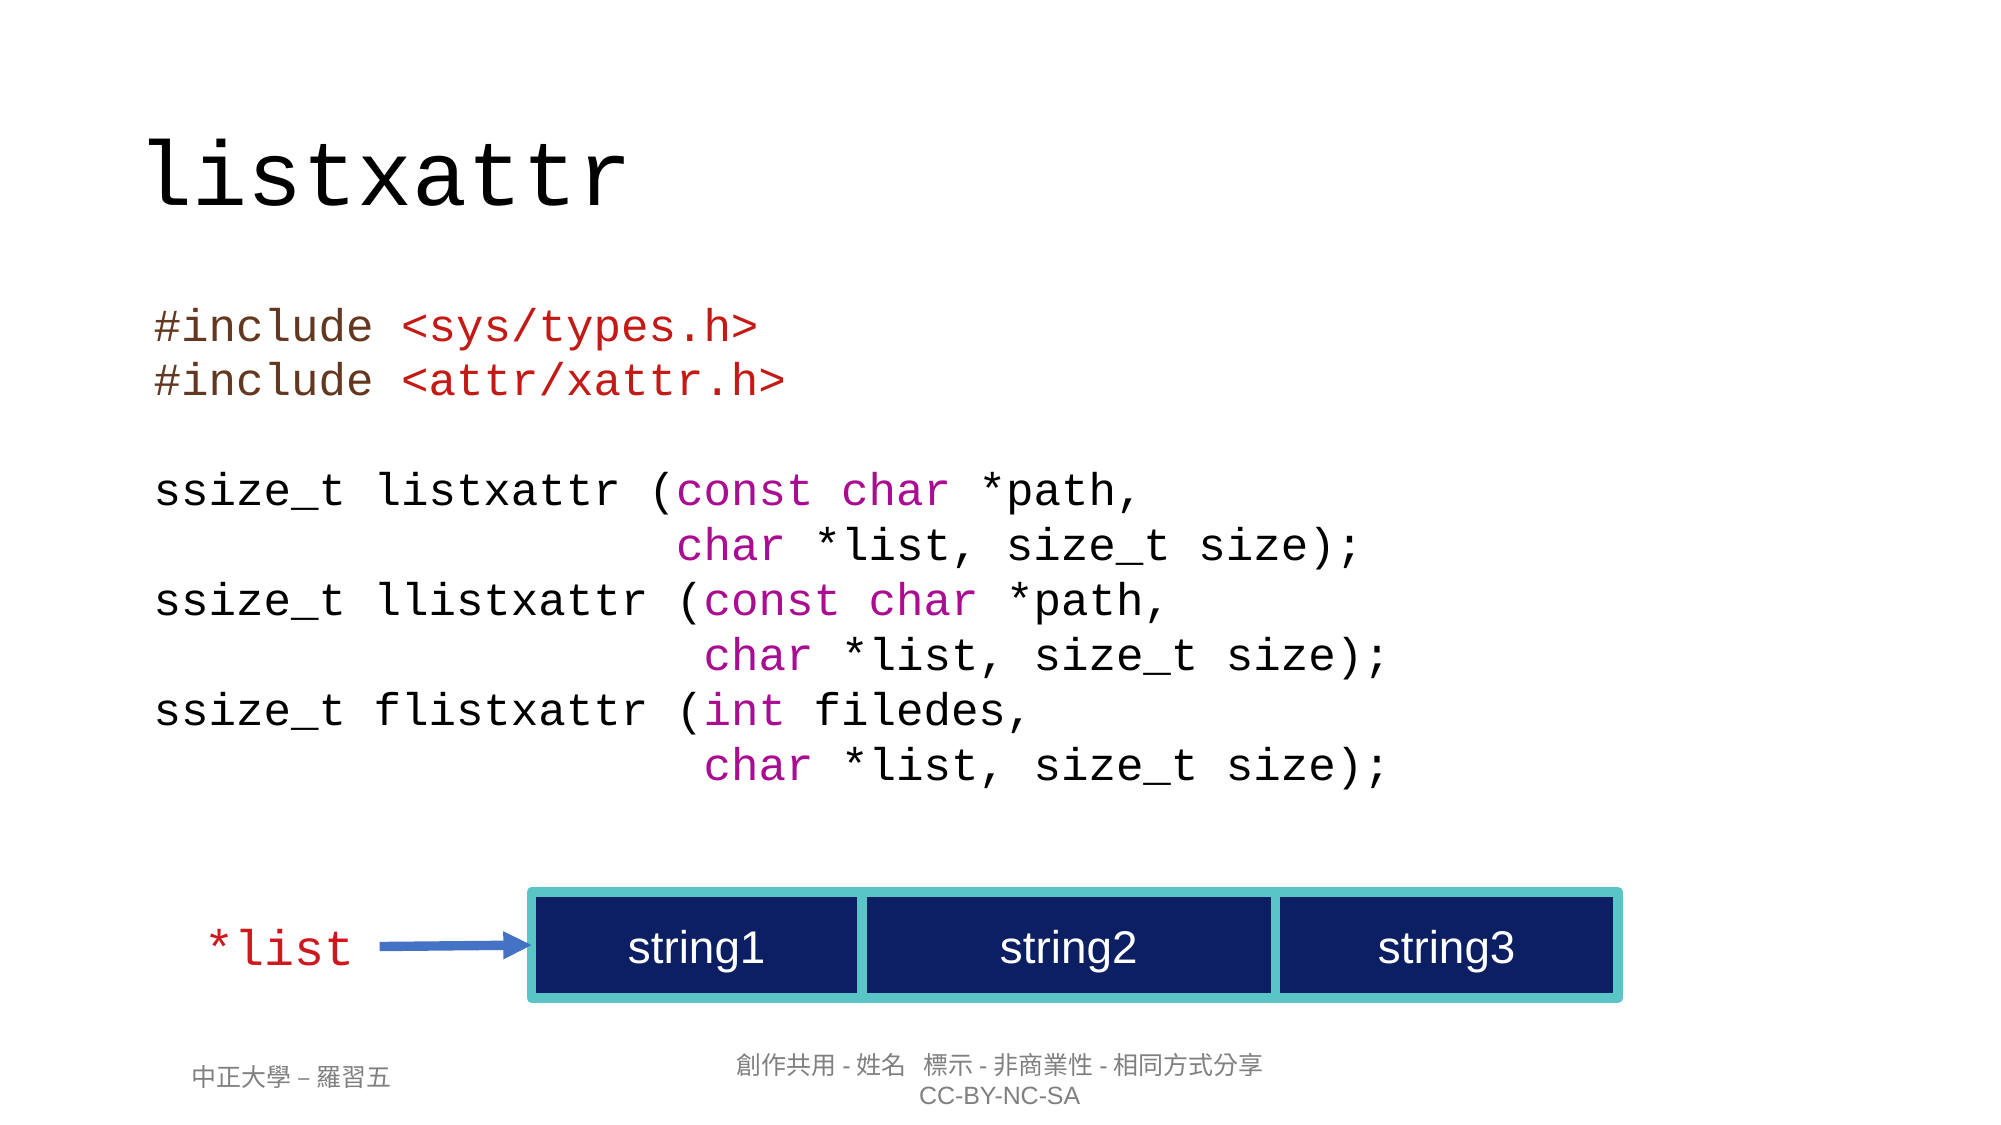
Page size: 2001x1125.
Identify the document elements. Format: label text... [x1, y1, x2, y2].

text_box #include <sys/types.h> #include <attr/xattr.h> ssize_t listxattr (const char *path, char *list, size_t size); ssize_t llistxattr (const char *path, char *list, size_t size); ssize_t flistxattr (int filedes, char *list, size_t size); [153, 295, 1879, 1009]
text_box string2 [862, 891, 1275, 999]
text_box string3 [1275, 891, 1618, 999]
text_box listxattr [137, 59, 1863, 278]
text_box string1 [531, 891, 862, 999]
text_box *list [172, 897, 386, 993]
